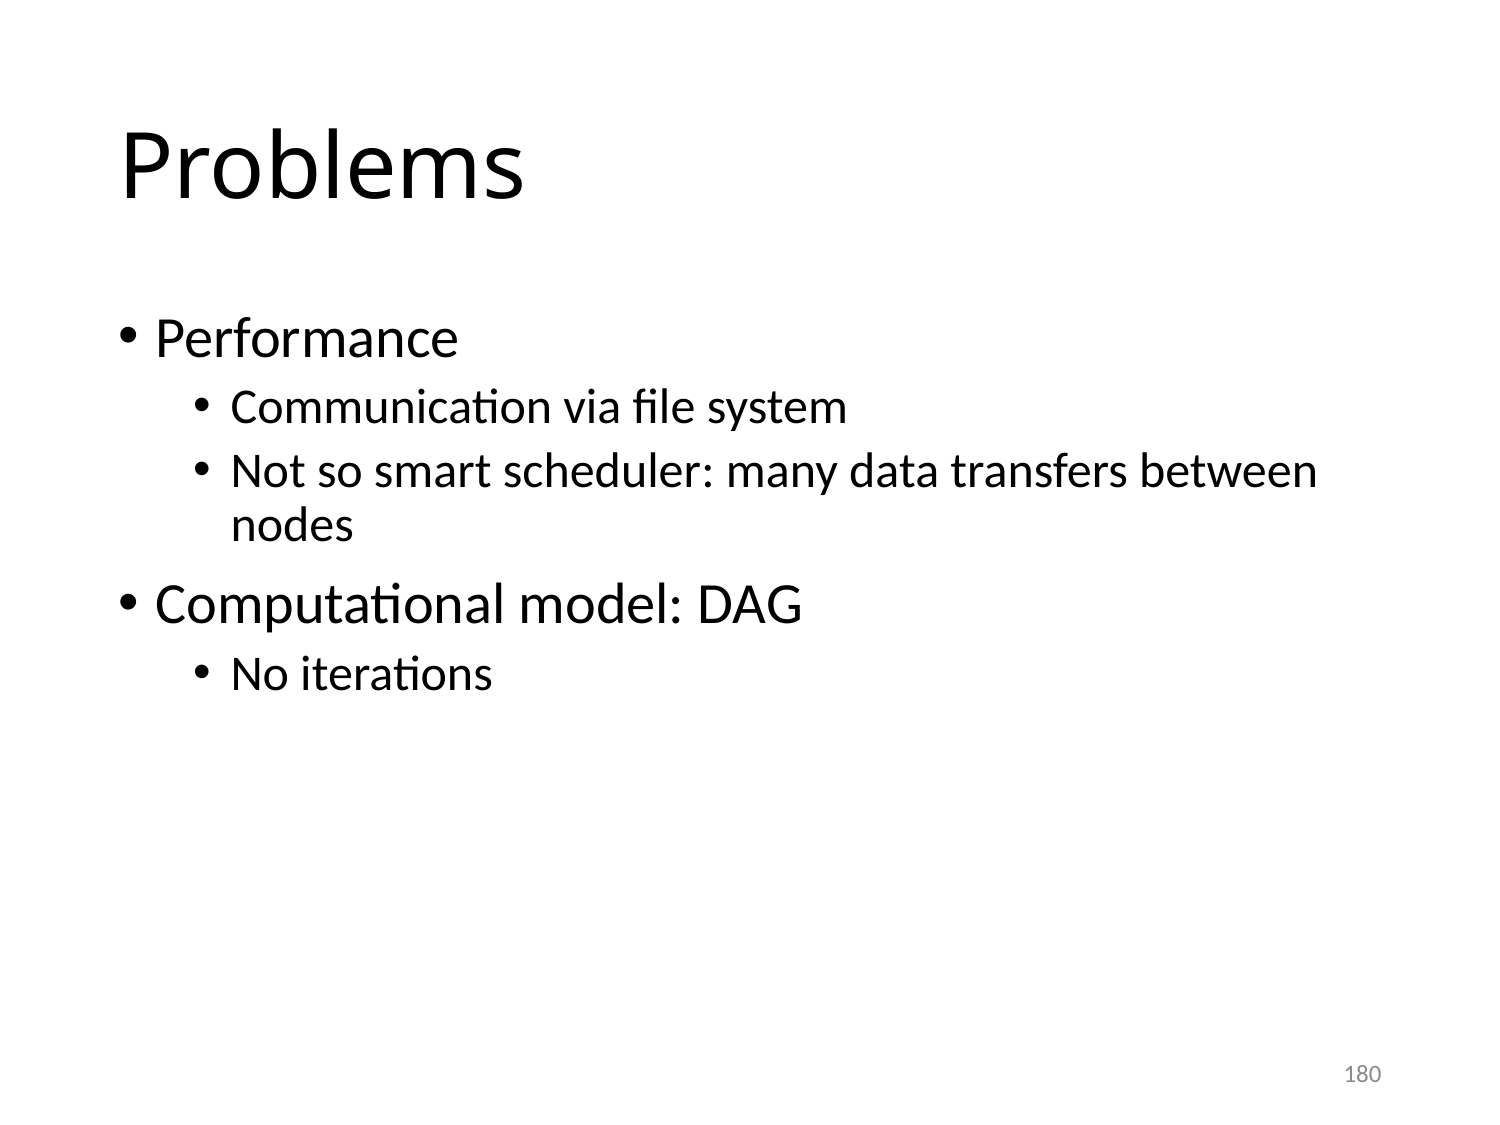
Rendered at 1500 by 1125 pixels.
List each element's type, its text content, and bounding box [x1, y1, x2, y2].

title Problems [103, 59, 1397, 278]
list Performance Communication via file system Not so smart scheduler: many data transfers between nodes Computational model: DAG No iterations [103, 299, 1397, 1014]
slide_number 180 [1059, 1042, 1397, 1103]
